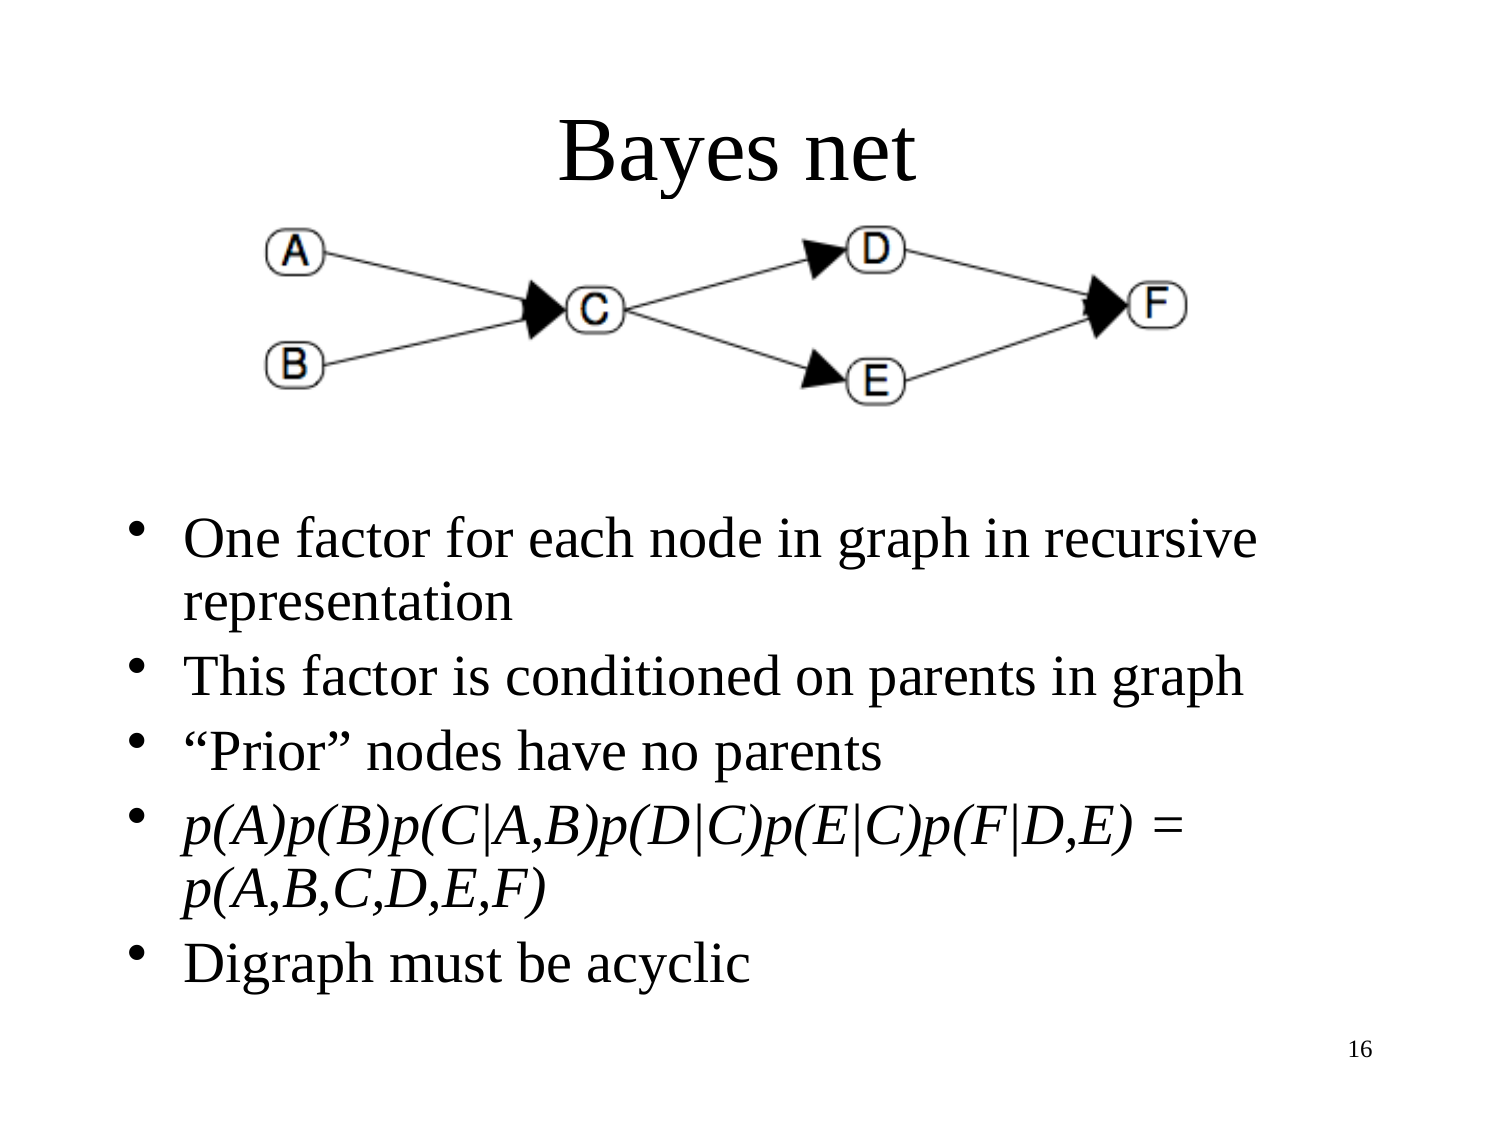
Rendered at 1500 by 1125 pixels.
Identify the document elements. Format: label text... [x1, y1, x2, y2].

picture [262, 199, 1194, 432]
list One factor for each node in graph in recursive representation This factor is conditioned on parents in graph “Prior” nodes have no parents p(A)p(B)p(C|A,B)p(D|C)p(E|C)p(F|D,E) = p(A,B,C,D,E,F) Digraph must be acyclic [112, 500, 1388, 1000]
title Bayes net [99, 50, 1375, 238]
slide_number 16 [1074, 1024, 1388, 1101]
